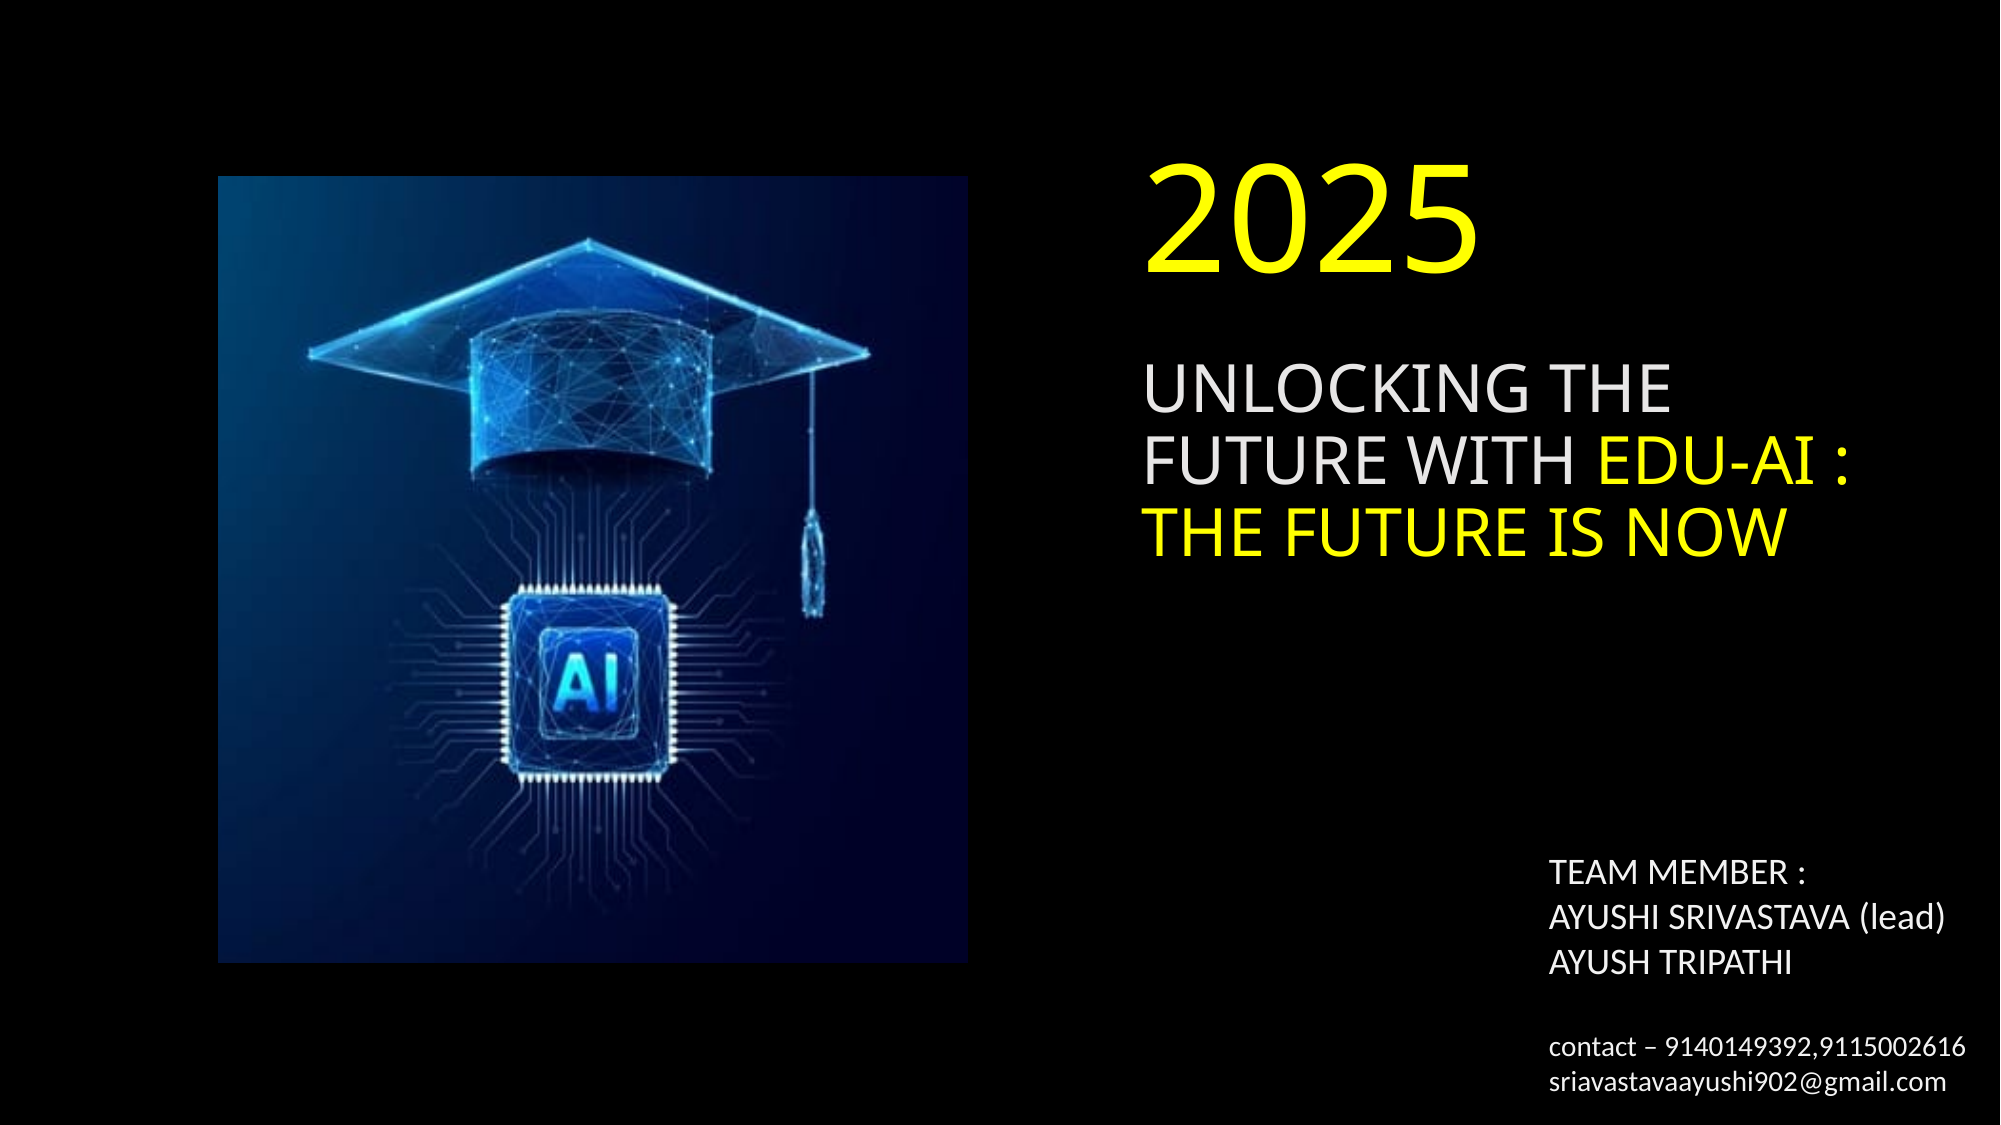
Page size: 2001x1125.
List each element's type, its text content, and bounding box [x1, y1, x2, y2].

title 2025 [1126, 0, 1772, 313]
picture [217, 176, 1062, 963]
list UNLOCKING THE FUTURE WITH EDU-AI : THE FUTURE IS NOW [1126, 347, 1945, 939]
text_box TEAM MEMBER : AYUSHI SRIVASTAVA (lead) AYUSH TRIPATHI contact – 9140149392,9115002616 sriavastavaayushi902@gmail.com [1534, 839, 2000, 1125]
